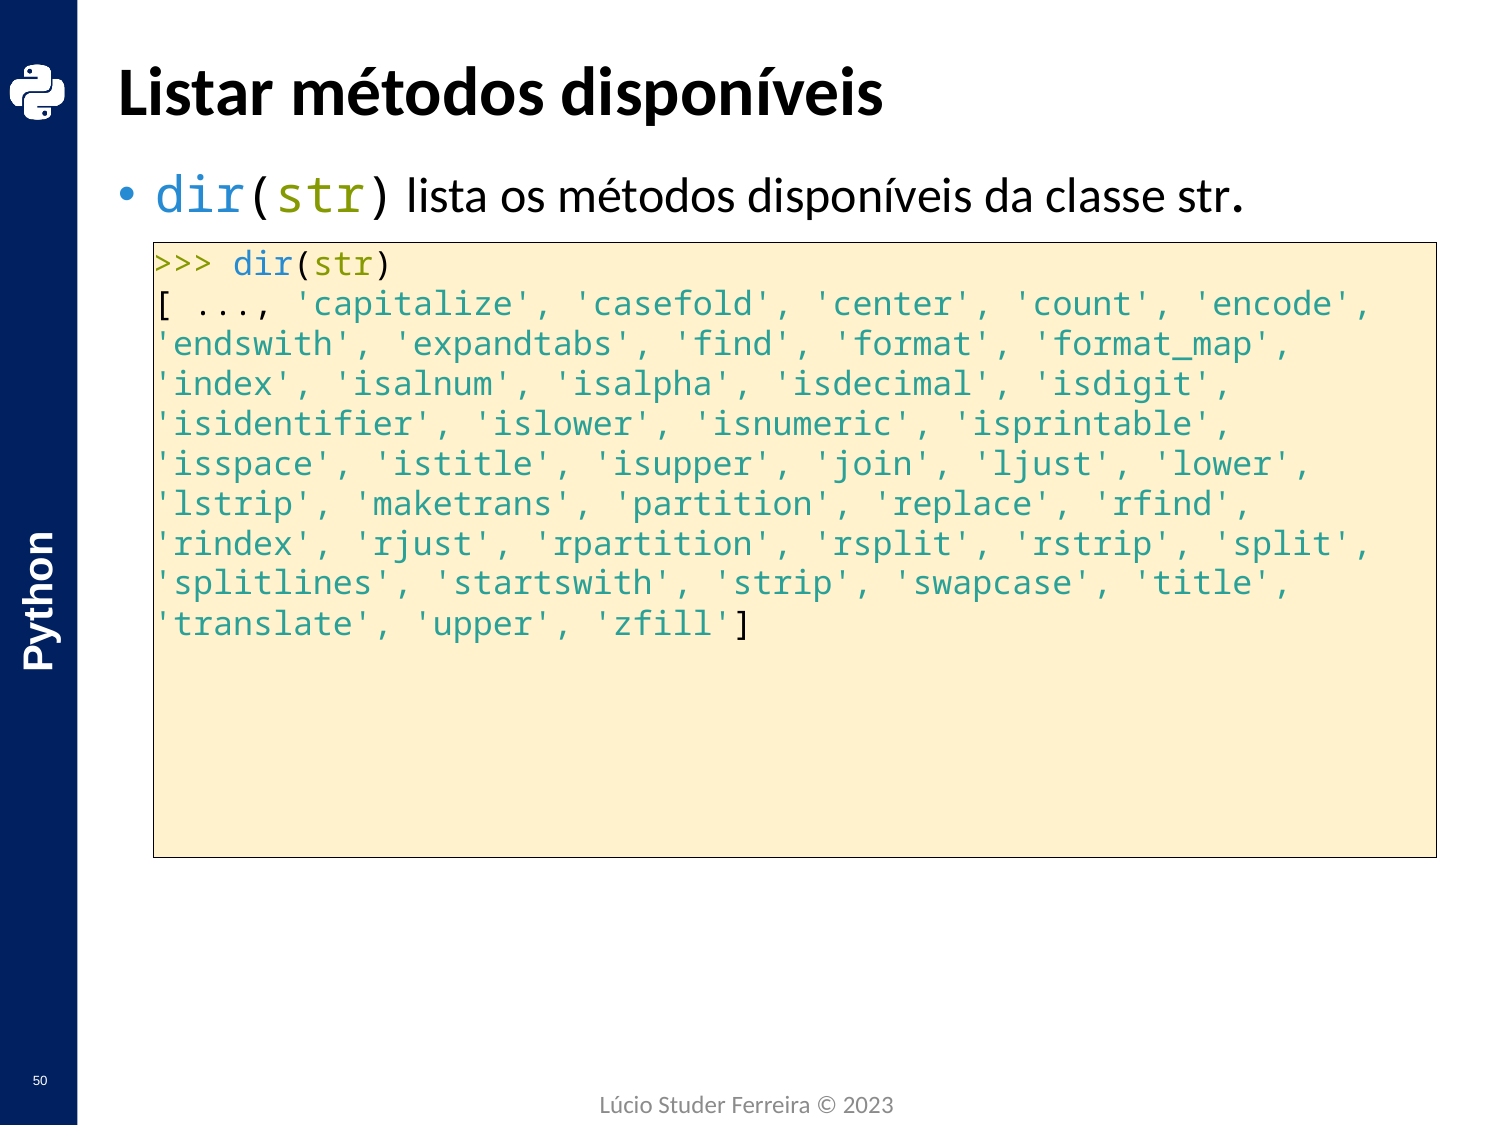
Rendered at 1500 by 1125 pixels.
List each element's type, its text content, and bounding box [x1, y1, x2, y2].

picture [0, 41, 86, 142]
list dir(str) lista os métodos disponíveis da classe str. [103, 155, 1481, 263]
title Listar métodos disponíveis [103, 47, 1481, 139]
text_box >>> dir(str) [ ..., 'capitalize', 'casefold', 'center', 'count', 'encode', 'endswith', 'expandtabs', 'find', 'format', 'format_map', 'index', 'isalnum', 'isalpha', 'isdecimal', 'isdigit', 'isidentifier', 'islower', 'isnumeric', 'isprintable', 'isspace', 'istitle', 'isupper', 'join', 'ljust', 'lower', 'lstrip', 'maketrans', 'partition', 'replace', 'rfind', 'rindex', 'rjust', 'rpartition', 'rsplit', 'rstrip', 'split', 'splitlines', 'startswith', 'strip', 'swapcase', 'title', 'translate', 'upper', 'zfill'] [153, 242, 1437, 858]
